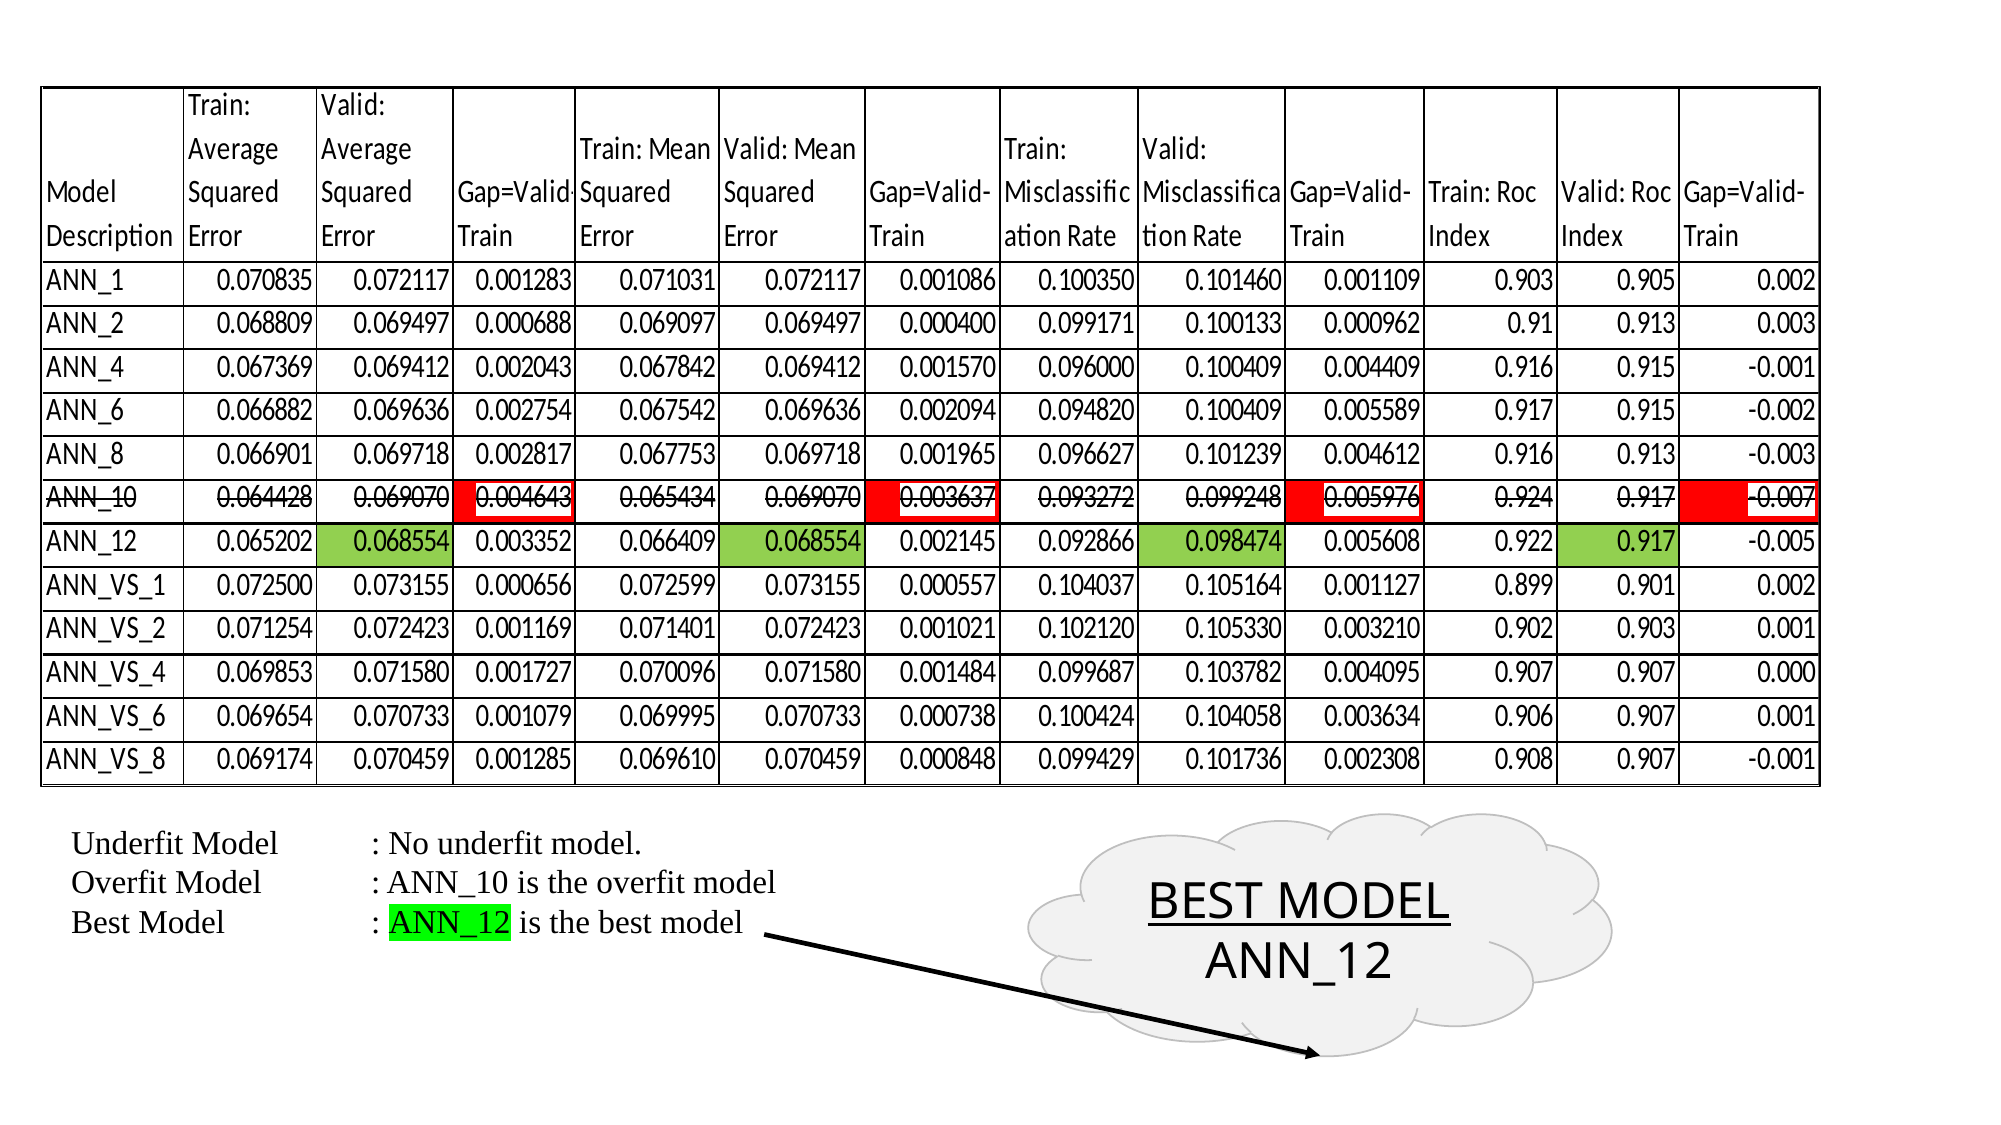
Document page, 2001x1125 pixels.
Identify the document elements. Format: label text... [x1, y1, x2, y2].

text_box Underfit Model : No underfit model. Overfit Model : ANN_10 is the overfit model Best Model : ANN_12 is the best model [56, 813, 846, 948]
picture [40, 86, 1821, 787]
text_box BEST MODEL ANN_12 [1027, 813, 1613, 1058]
